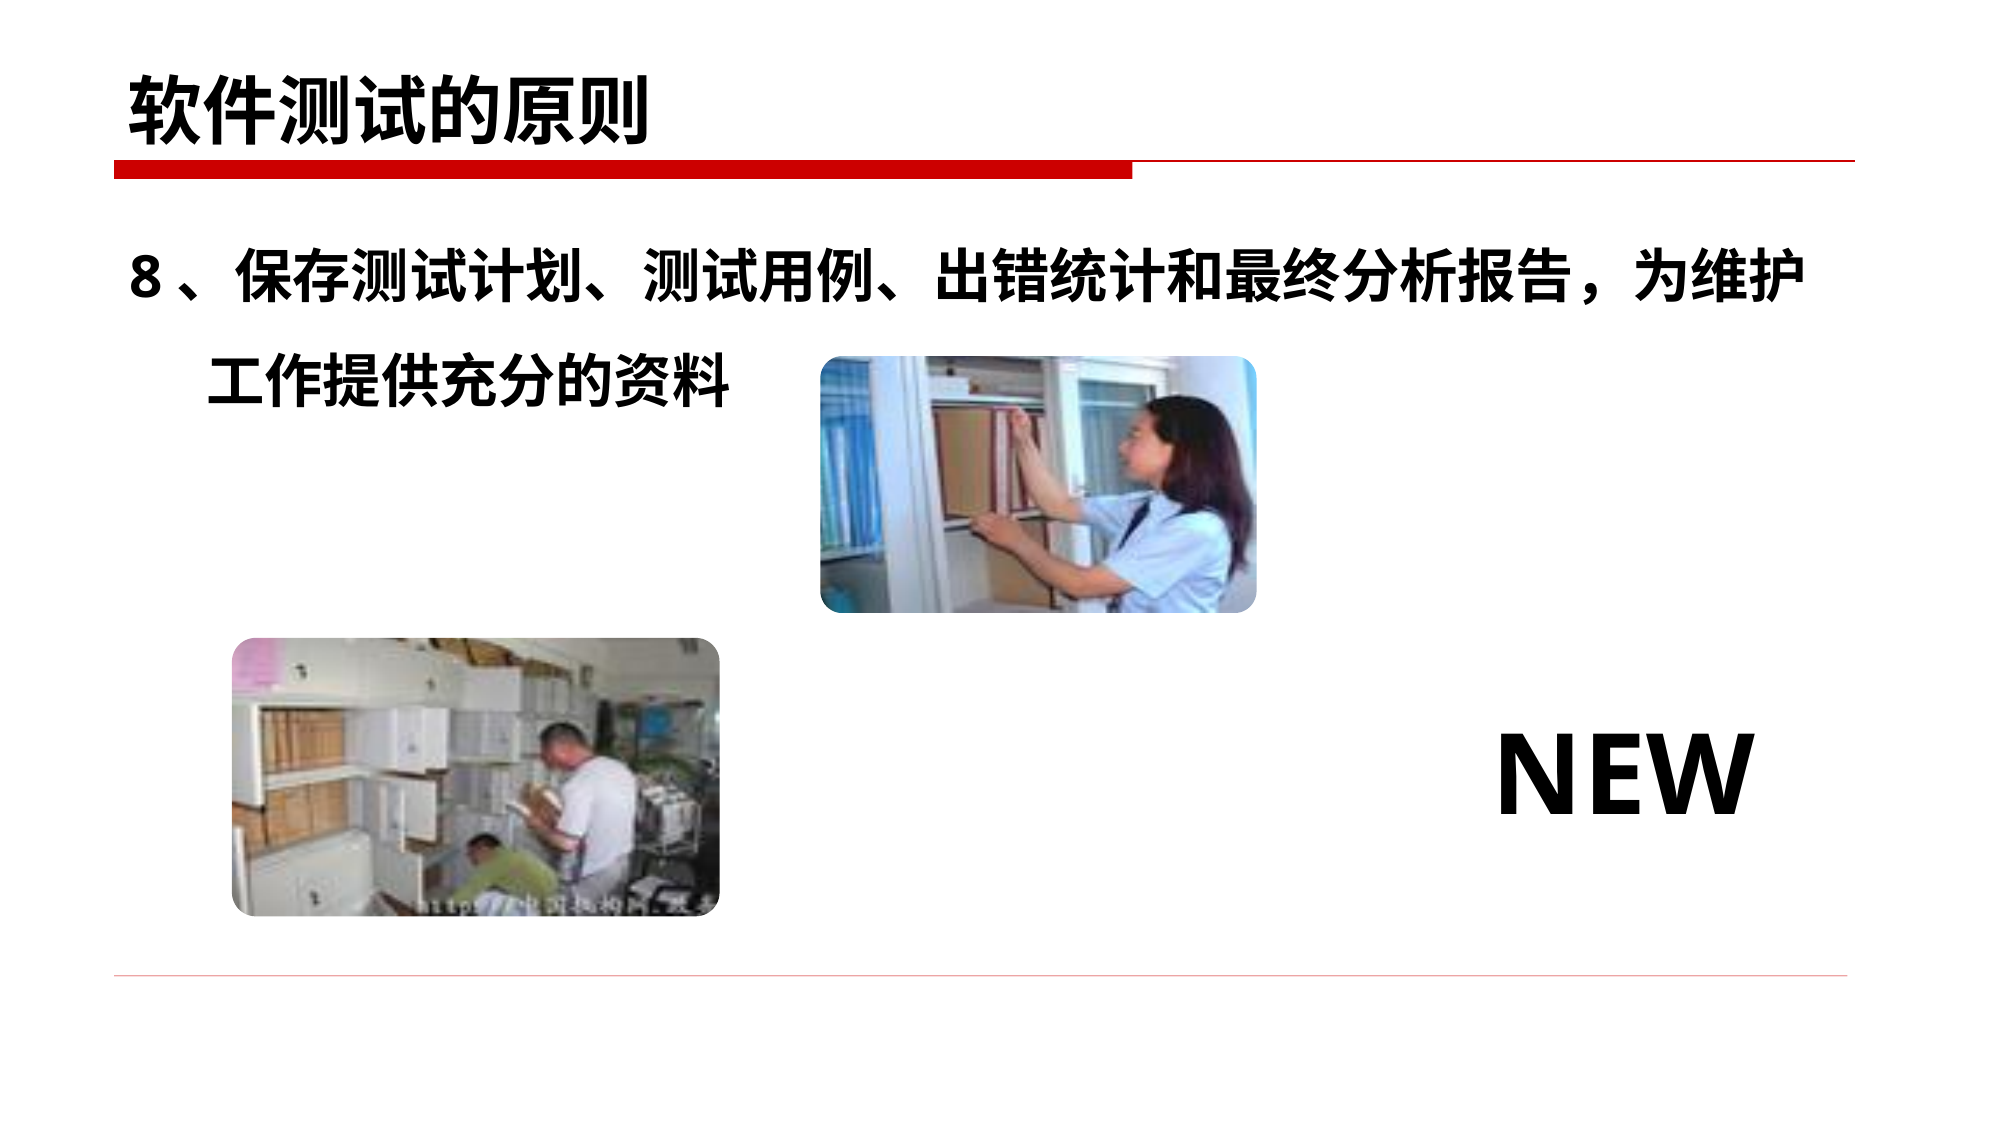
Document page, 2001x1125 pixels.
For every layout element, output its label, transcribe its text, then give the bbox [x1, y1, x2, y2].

title 软件测试的原则 [112, 42, 1863, 161]
picture [820, 355, 1257, 614]
list 8、保存测试计划、测试用例、出错统计和最终分析报告，为维护工作提供充分的资料 [114, 196, 1865, 897]
text_box NEW [1476, 694, 1771, 845]
picture [231, 637, 720, 917]
